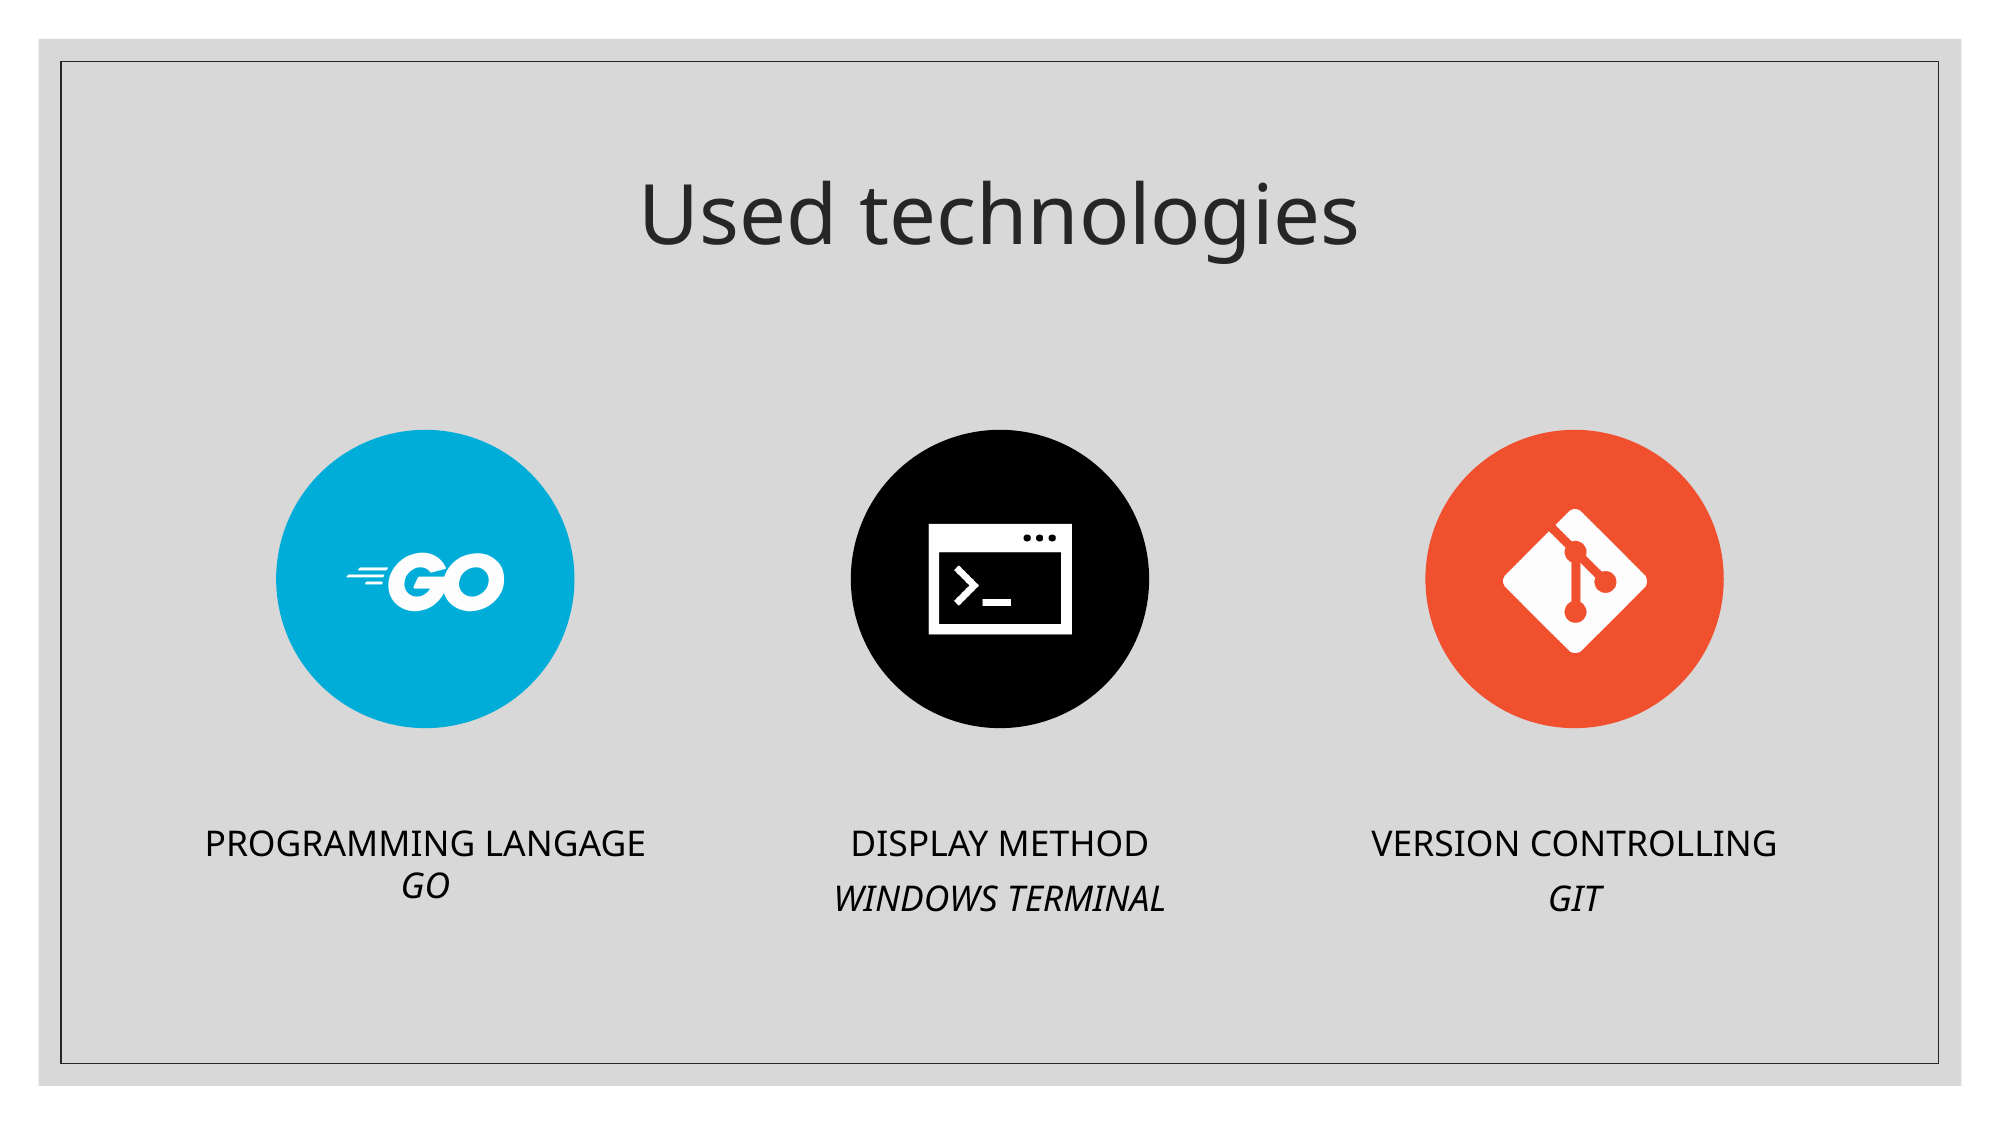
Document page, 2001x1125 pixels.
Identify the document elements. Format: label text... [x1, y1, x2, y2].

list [174, 378, 1825, 991]
picture [1503, 509, 1647, 653]
title Used technologies [174, 105, 1825, 331]
